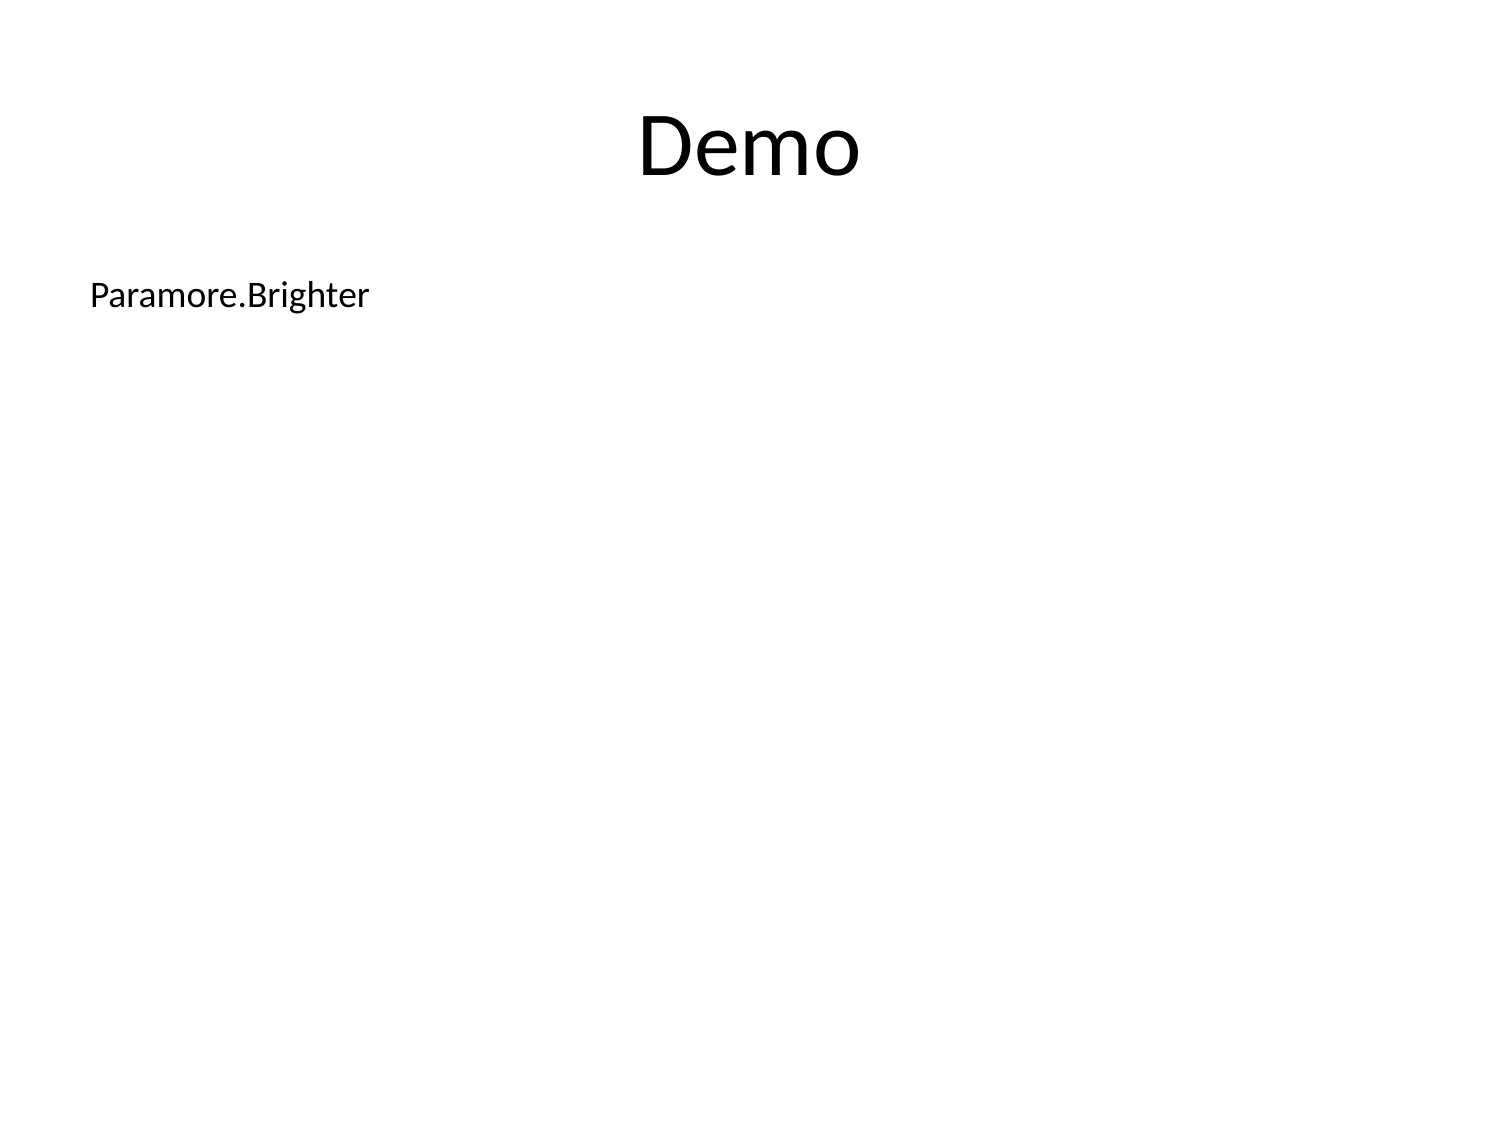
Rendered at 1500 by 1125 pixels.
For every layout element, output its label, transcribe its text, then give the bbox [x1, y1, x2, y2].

list Paramore.Brighter [75, 262, 1425, 1005]
title Demo [75, 45, 1425, 233]
